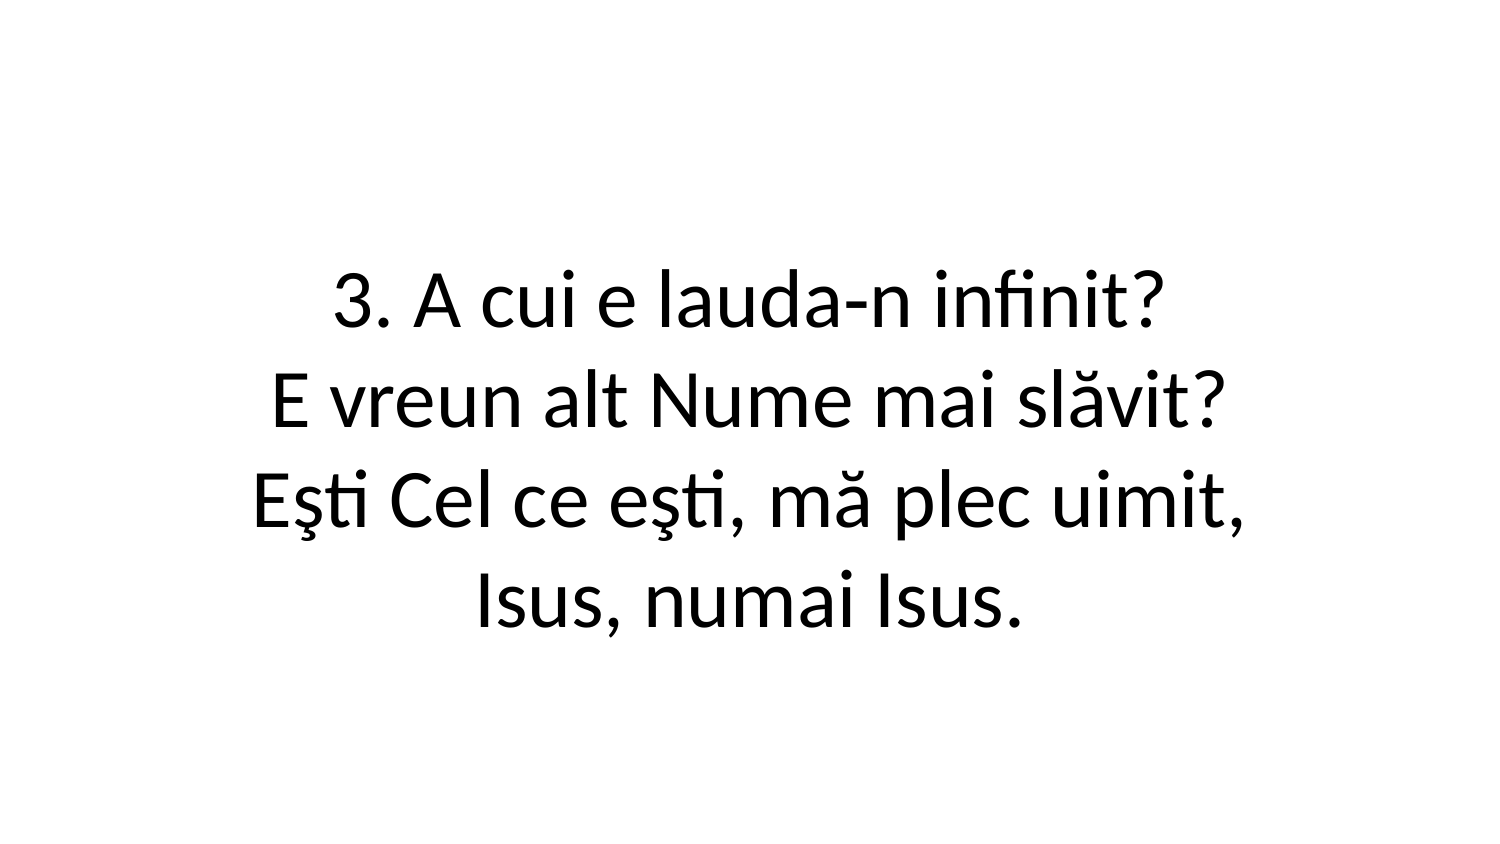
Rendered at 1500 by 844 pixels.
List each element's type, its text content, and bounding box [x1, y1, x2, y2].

text_box 3. A cui e lauda‑n infinit? E vreun alt Nume mai slăvit? Eşti Cel ce eşti, mă plec uimit, Isus, numai Isus. [236, 192, 1264, 652]
